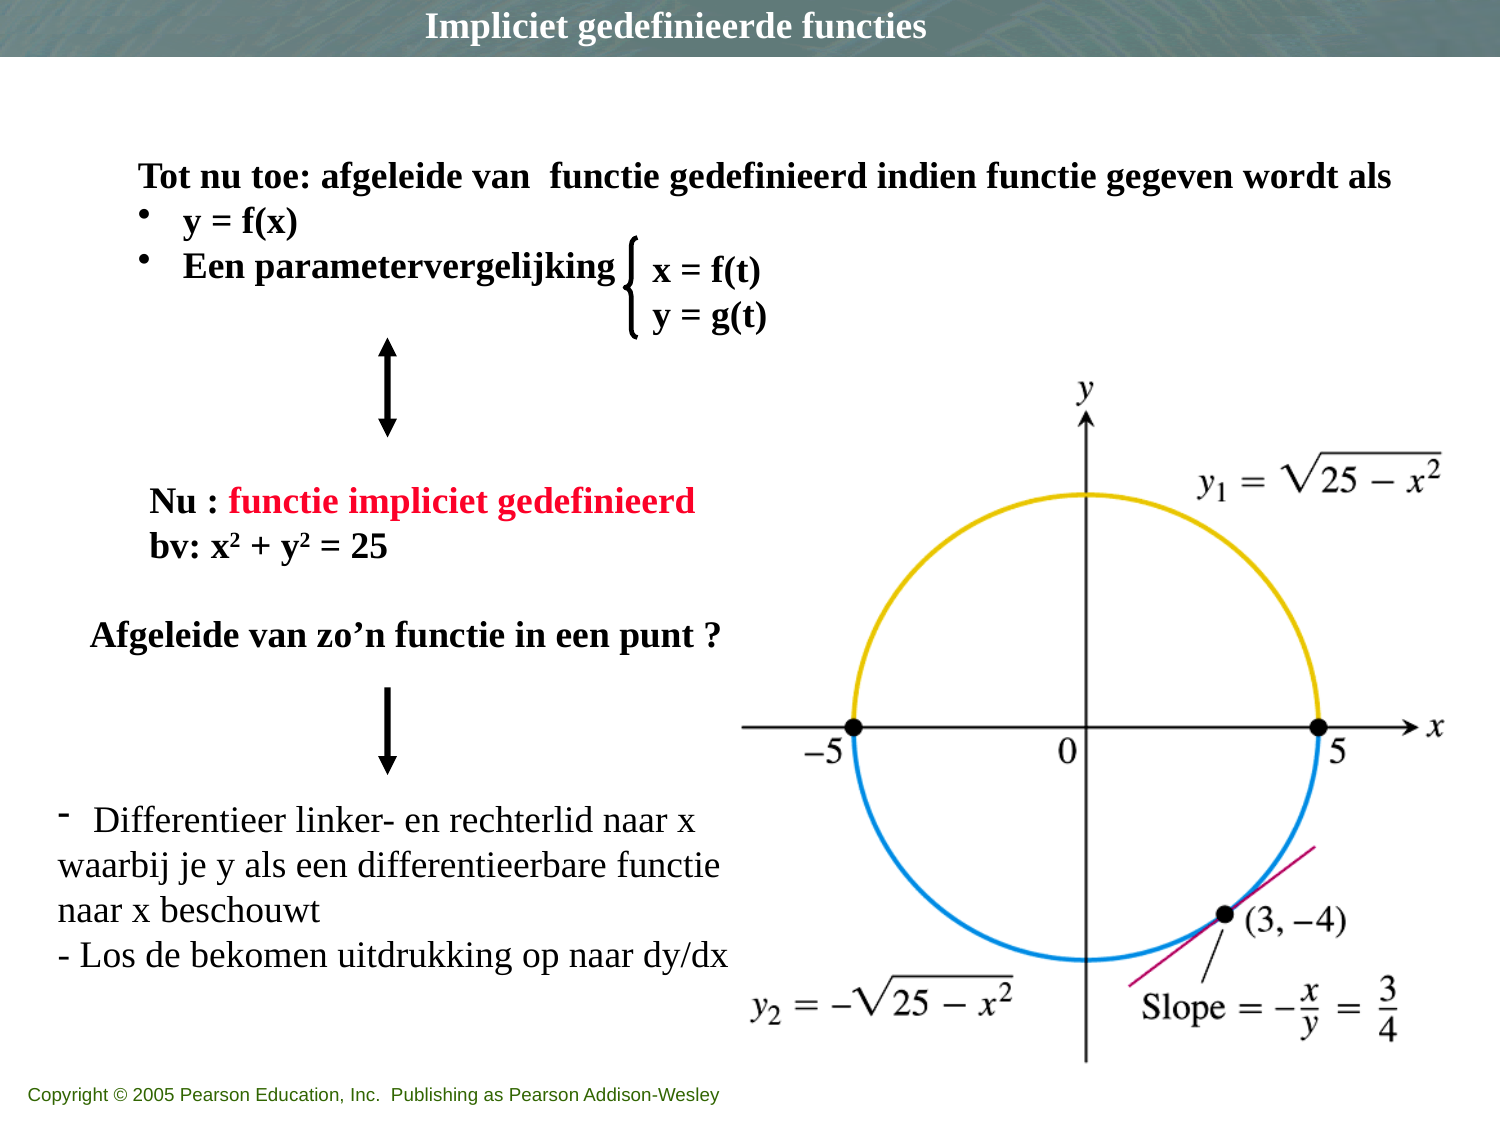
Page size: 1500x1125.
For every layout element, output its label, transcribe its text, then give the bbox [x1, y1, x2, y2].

picture [733, 374, 1463, 1125]
text_box Afgeleide van zo’n functie in een punt ? [74, 602, 728, 663]
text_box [624, 237, 783, 343]
text_box Differentieer linker- en rechterlid naar x waarbij je y als een differentieerbare functie naar x beschouwt - Los de bekomen uitdrukking op naar dy/dx [42, 787, 728, 983]
text_box [381, 337, 394, 438]
picture [0, 0, 1500, 57]
footer Copyright © 2005 Pearson Education, Inc. Publishing as Pearson Addison-Wesley [12, 1037, 728, 1113]
text_box Impliciet gedefinieerde functies [409, 0, 943, 54]
text_box Nu : functie impliciet gedefinieerd bv: x2 + y2 = 25 [134, 468, 721, 574]
text_box [381, 687, 394, 775]
text_box Tot nu toe: afgeleide van functie gedefinieerd indien functie gegeven wordt als y = f(x) Een parametervergelijking [123, 143, 1418, 294]
